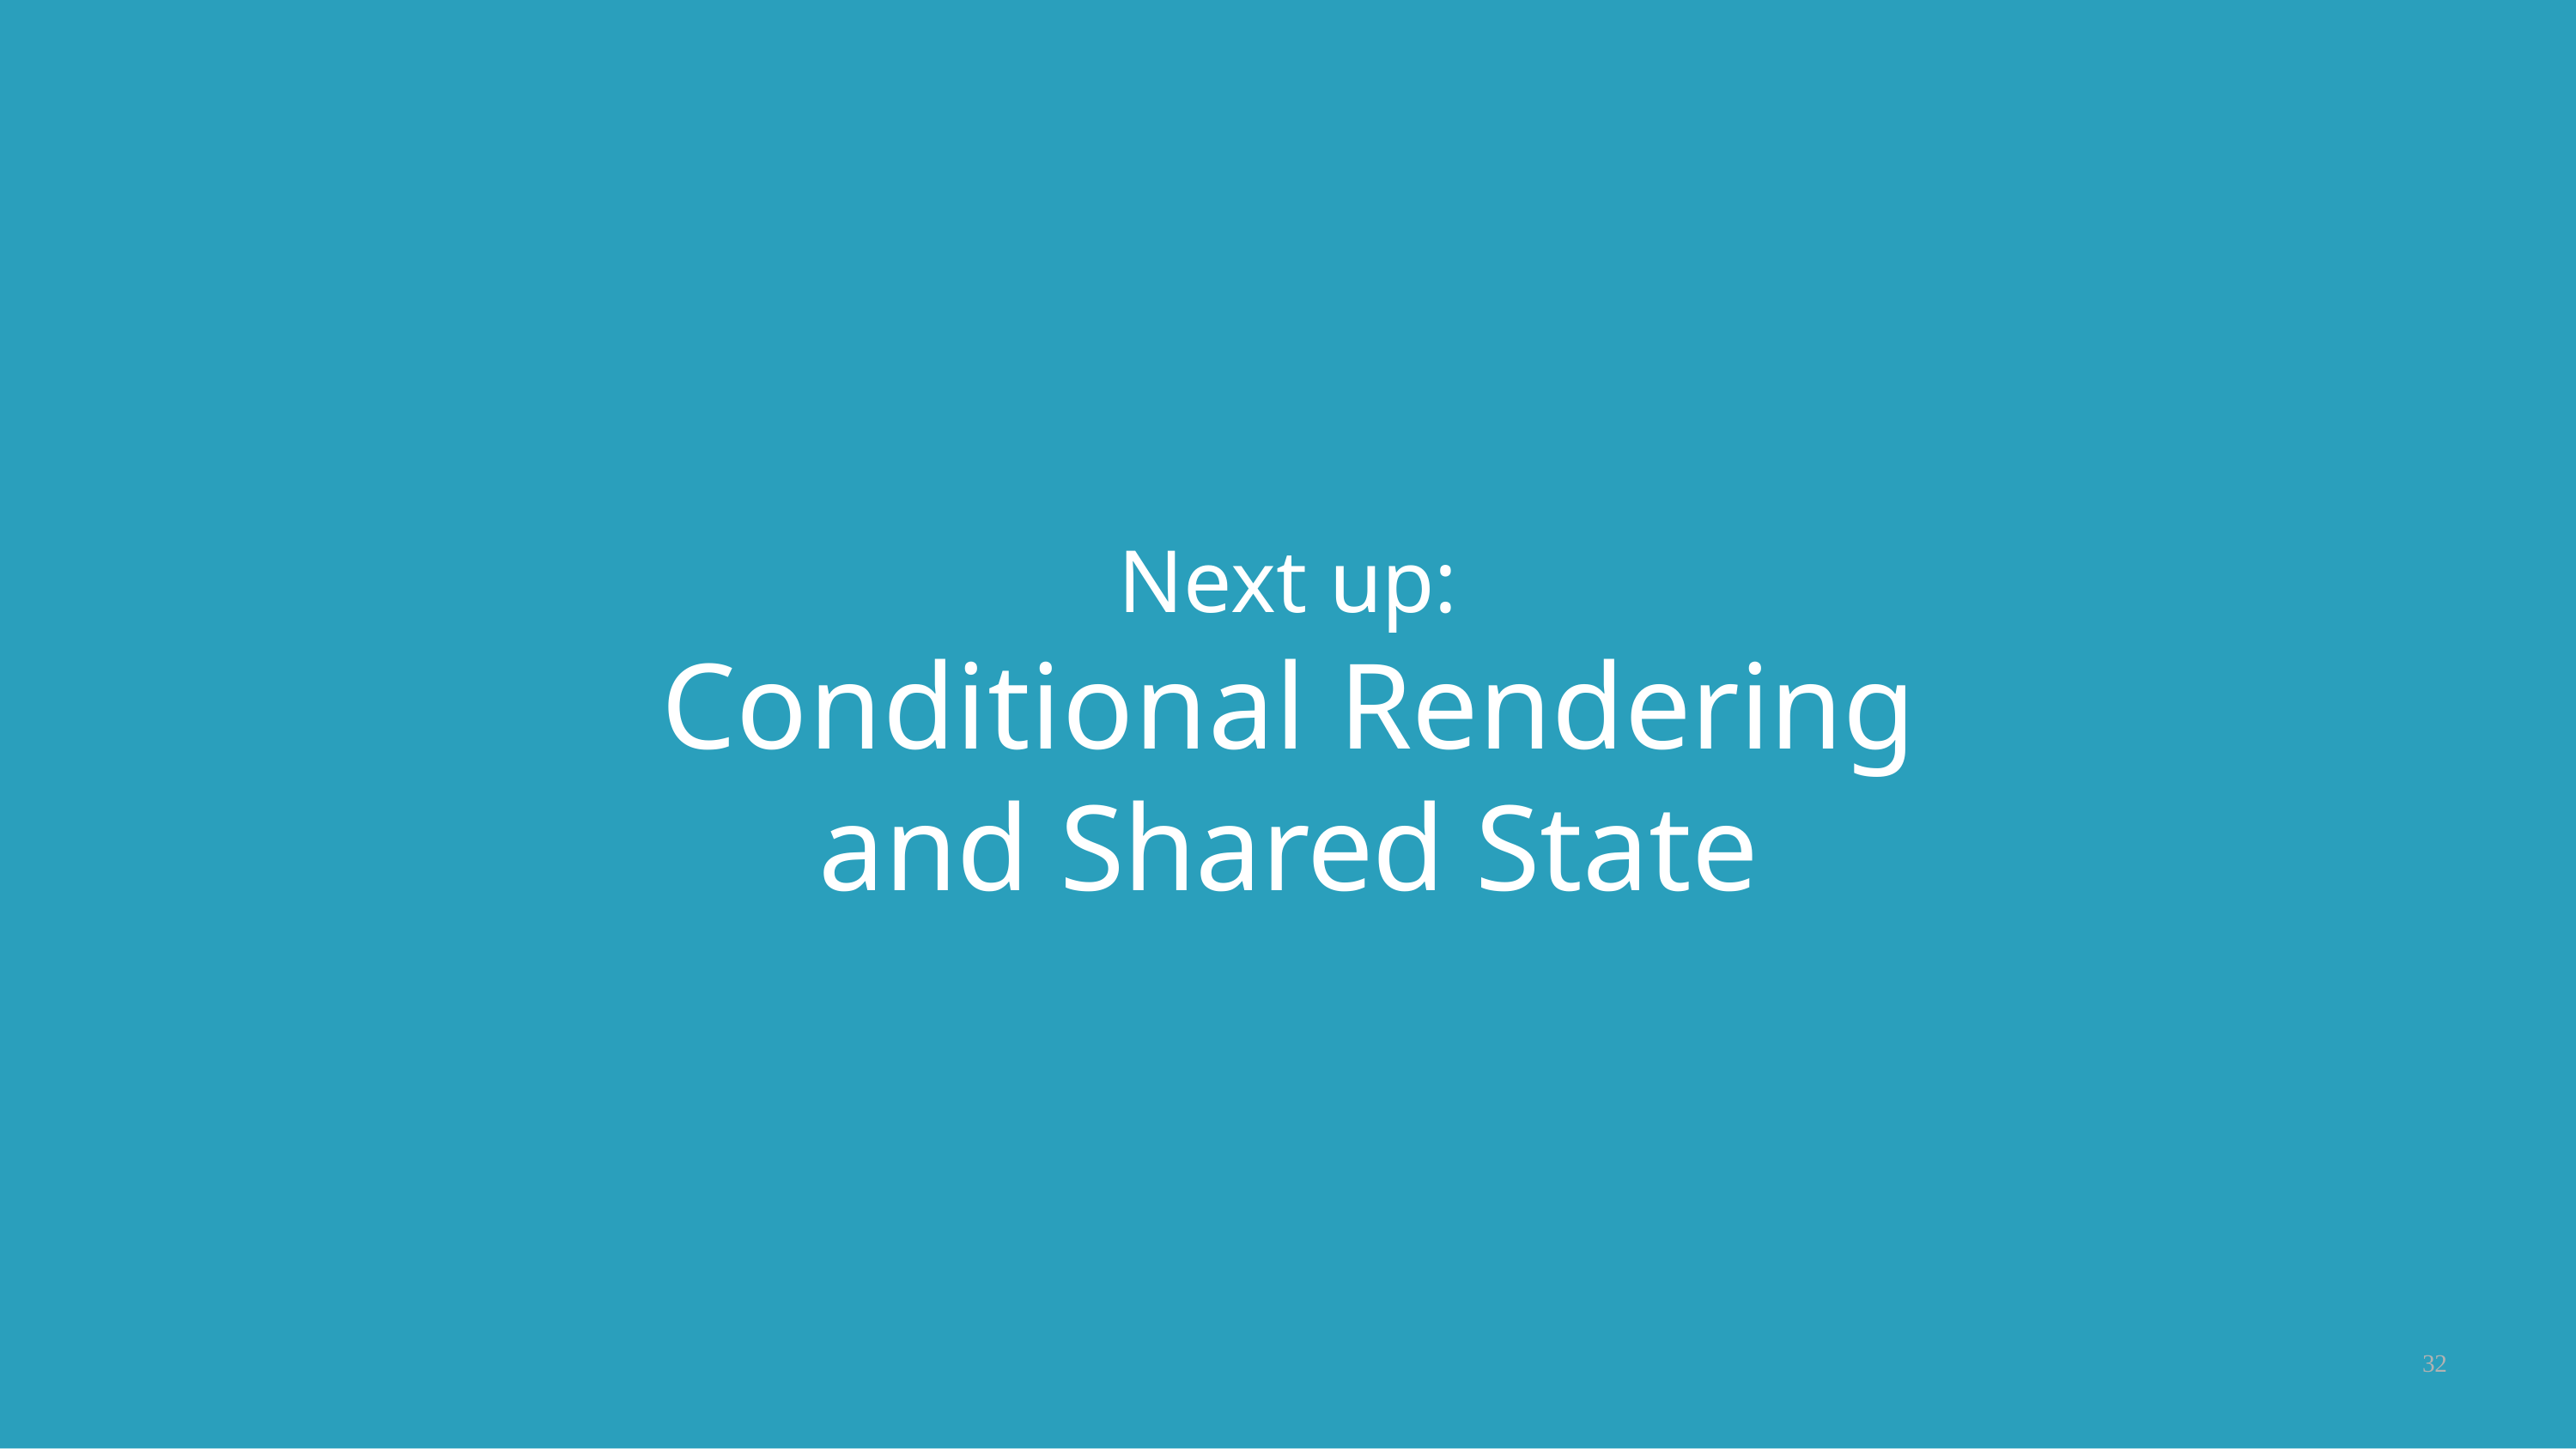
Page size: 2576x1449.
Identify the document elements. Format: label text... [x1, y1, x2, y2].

slide_number 32 [1855, 1347, 2447, 1420]
title Next up: Conditional Rendering and Shared State [580, 525, 1996, 915]
